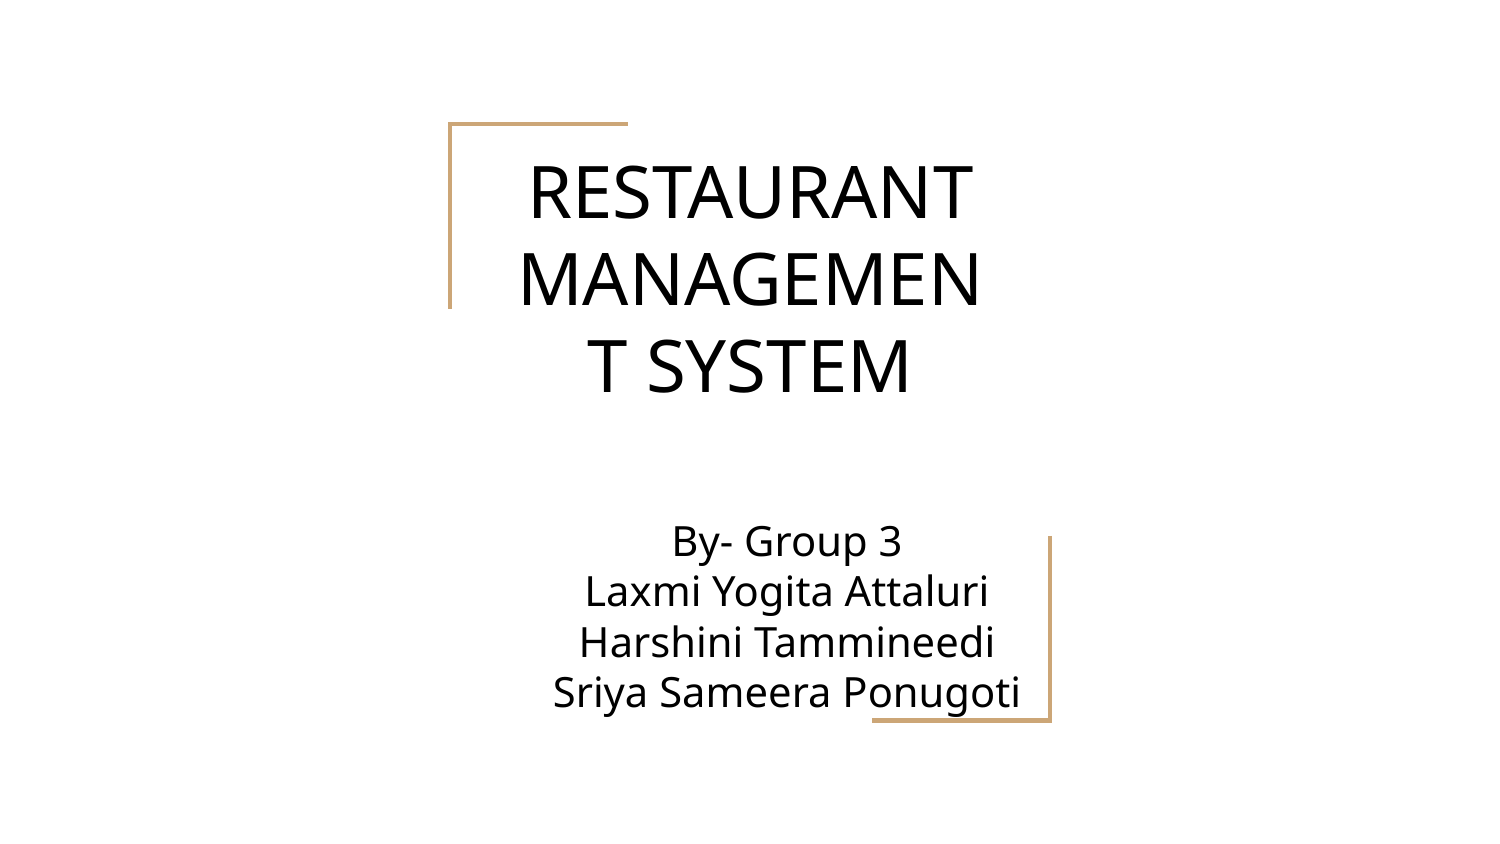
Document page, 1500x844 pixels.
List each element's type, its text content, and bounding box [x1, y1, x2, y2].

subtitle By- Group 3 Laxmi Yogita Attaluri Harshini Tammineedi Sriya Sameera Ponugoti [275, 500, 1299, 724]
title RESTAURANT MANAGEMENT SYSTEM [499, 169, 1001, 422]
